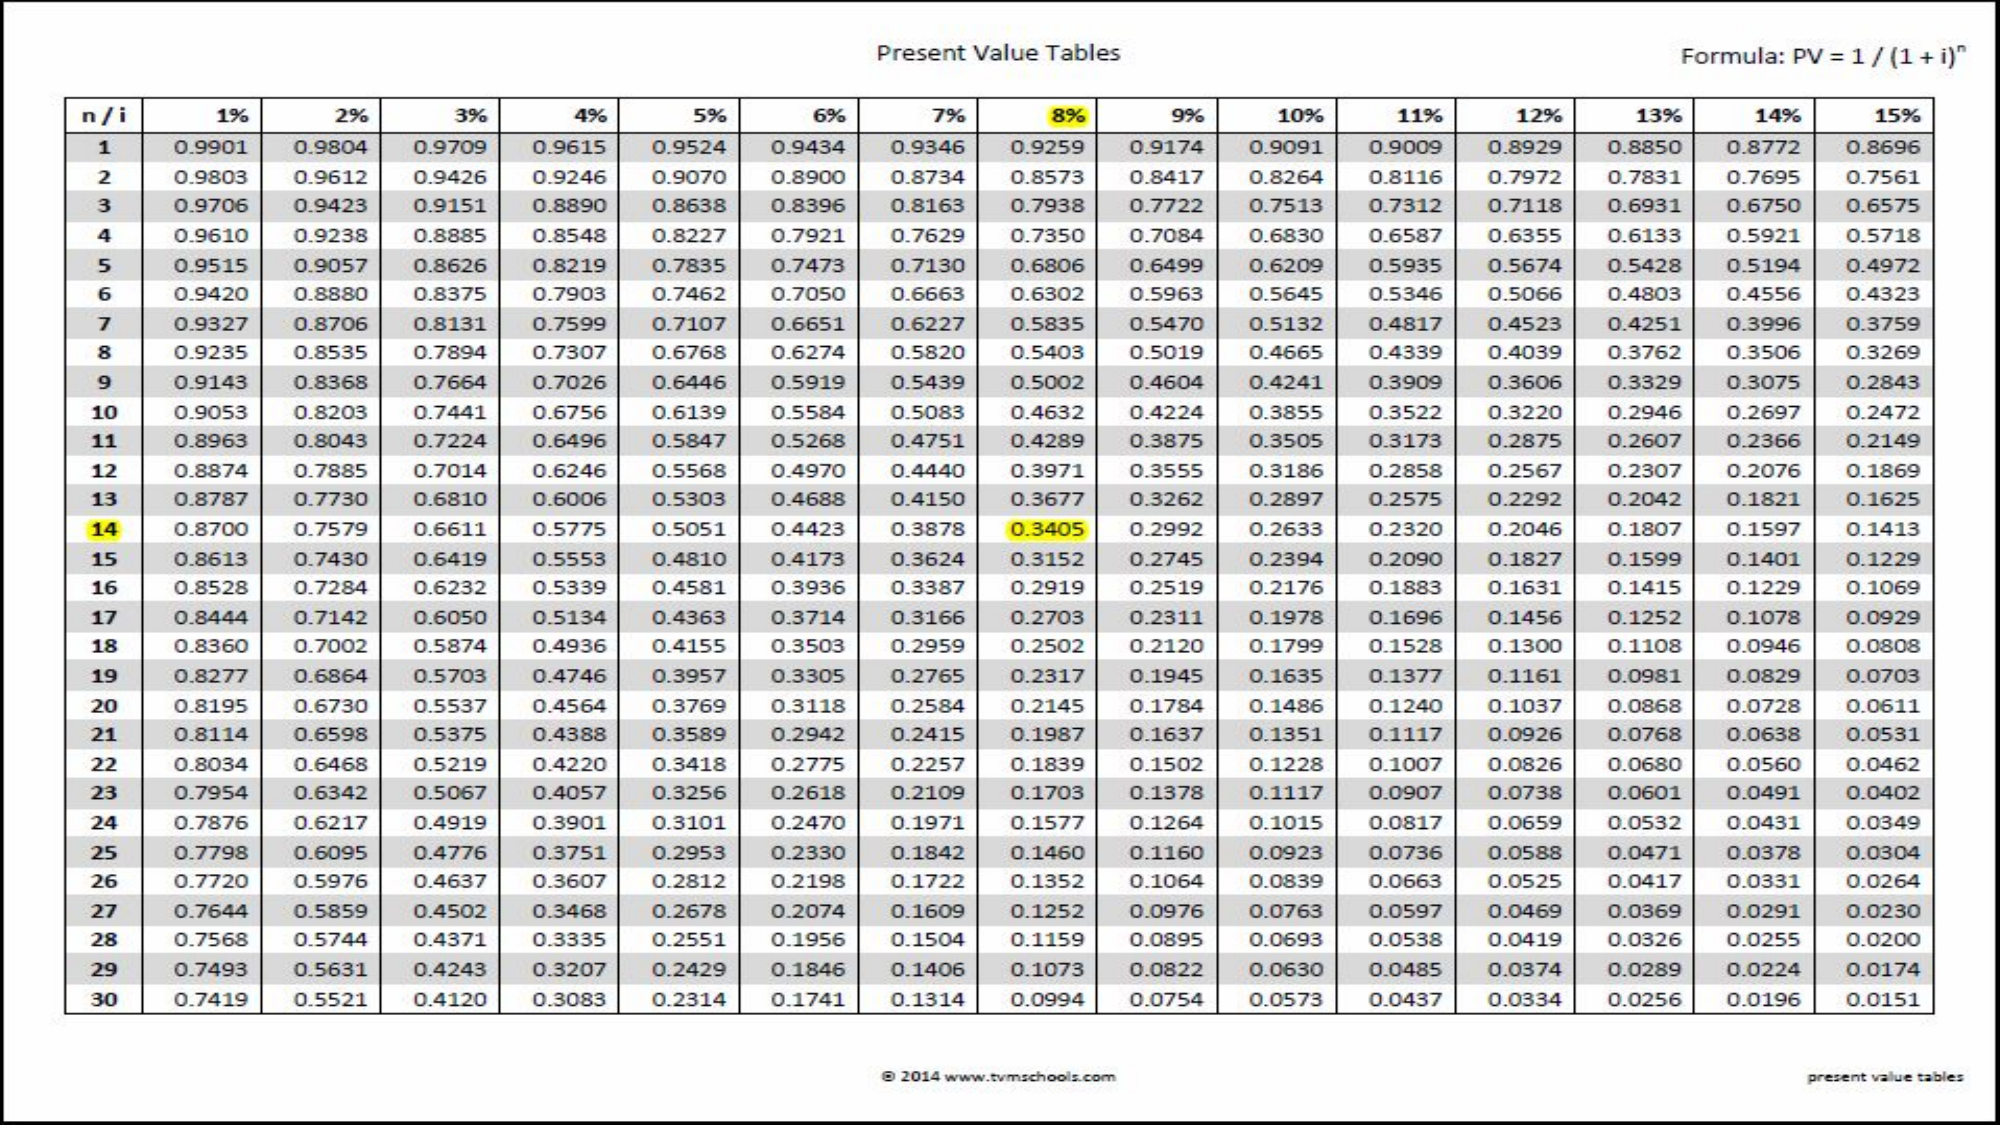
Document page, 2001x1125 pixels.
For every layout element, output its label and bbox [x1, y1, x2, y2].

list [0, 0, 2000, 1125]
